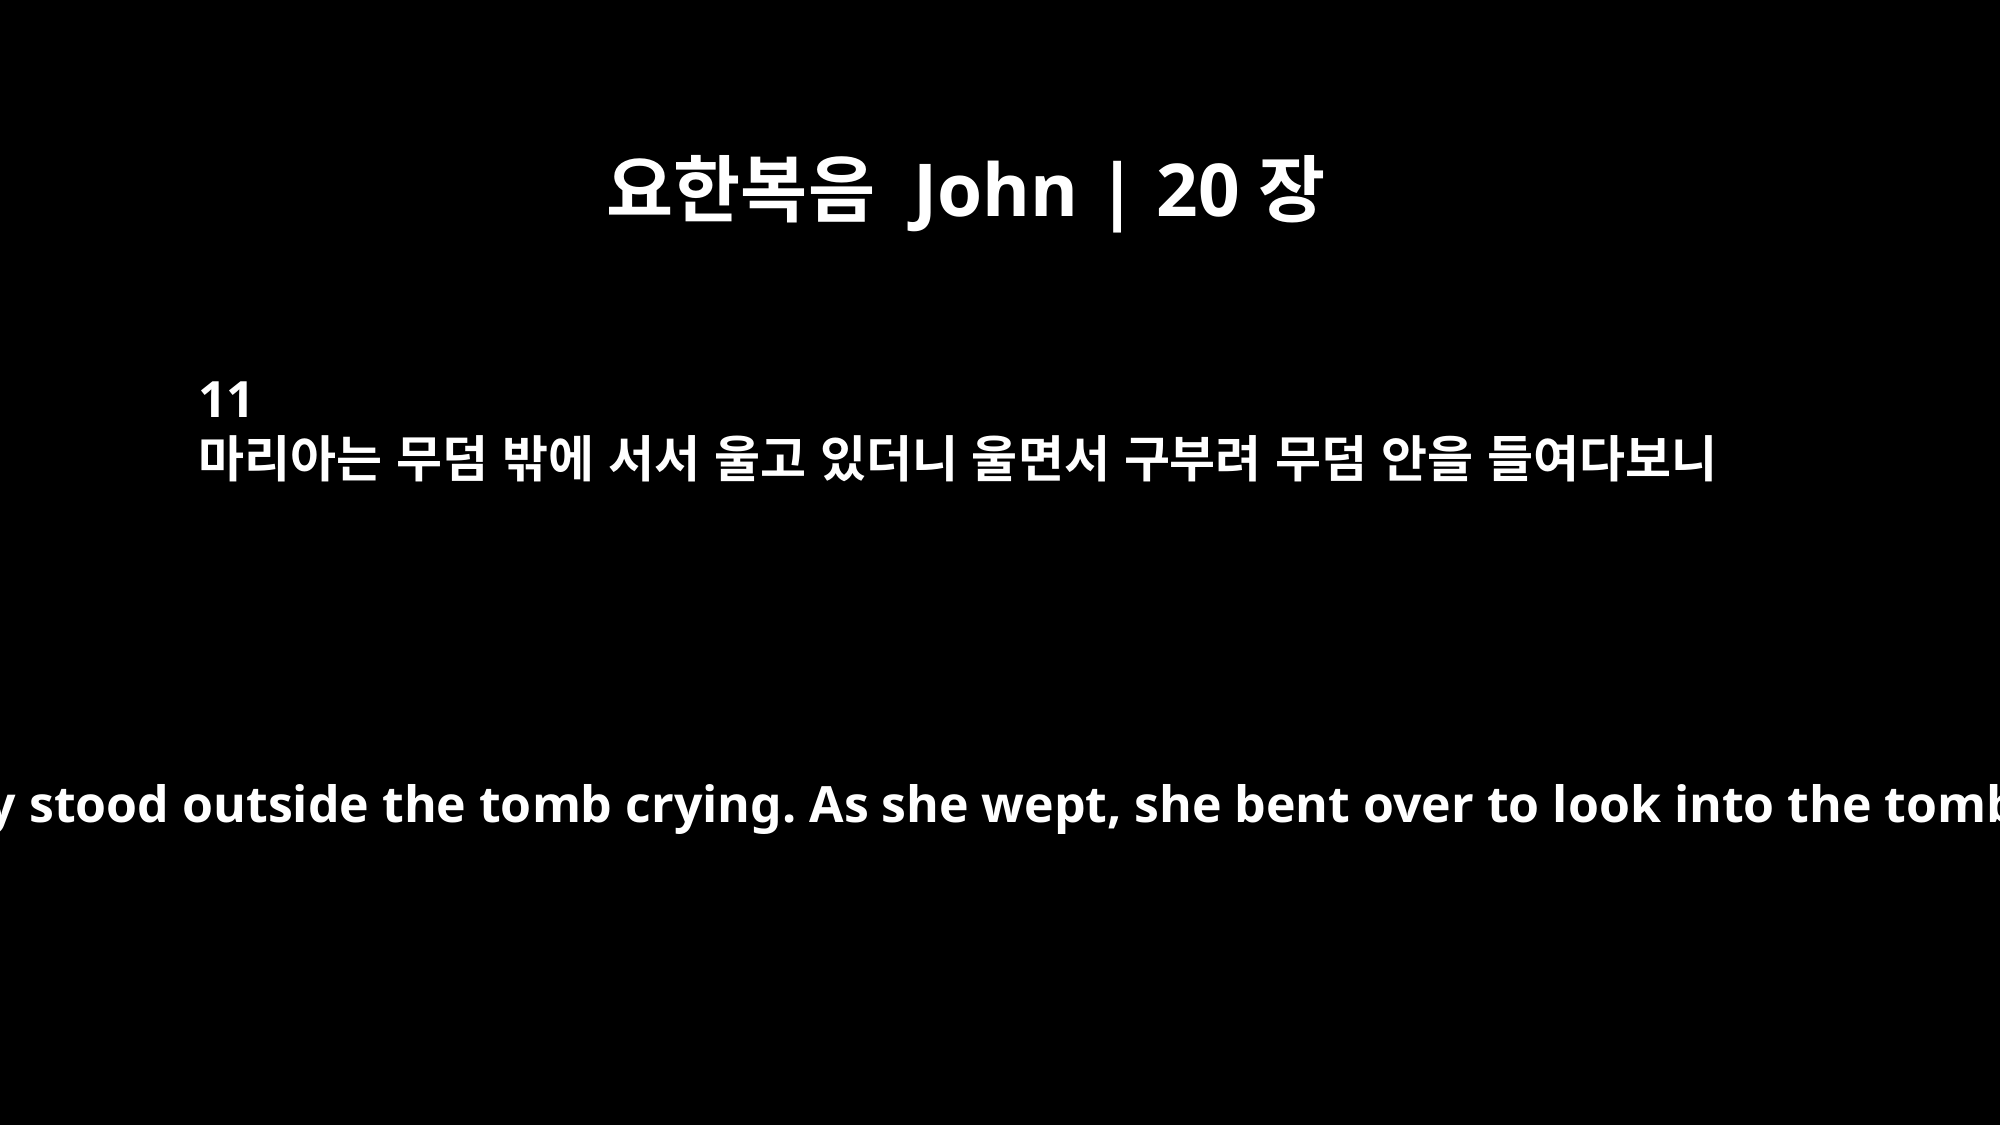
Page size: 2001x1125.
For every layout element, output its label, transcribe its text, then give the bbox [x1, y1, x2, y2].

text_box 11 마리아는 무덤 밖에 서서 울고 있더니 울면서 구부려 무덤 안을 들여다보니 [183, 359, 1734, 495]
text_box 요한복음 John | 20장 [591, 136, 1341, 239]
text_box but Mary stood outside the tomb crying. As she wept, she bent over to look into the tomb [0, 764, 2000, 840]
